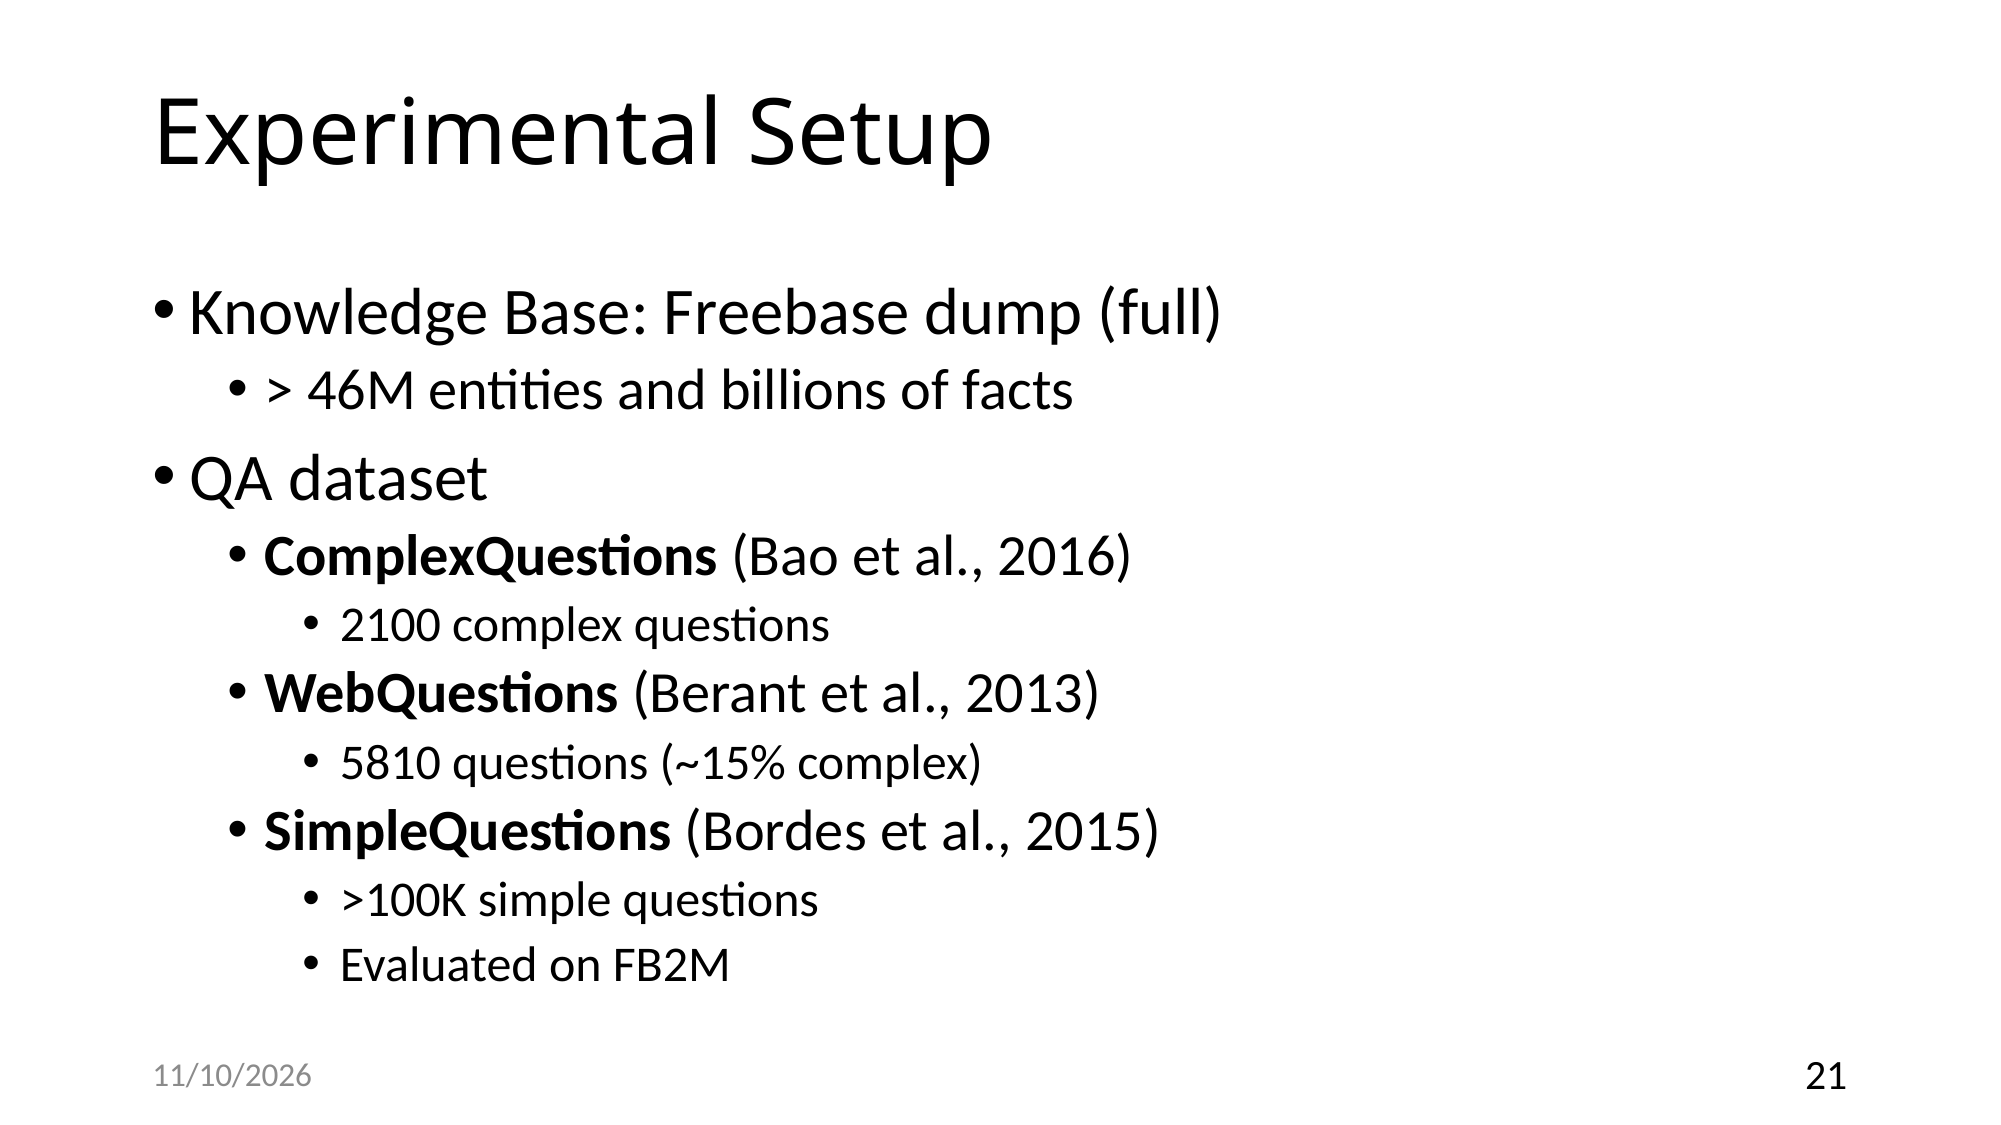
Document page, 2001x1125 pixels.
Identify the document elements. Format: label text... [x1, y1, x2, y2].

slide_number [137, 1042, 588, 1103]
slide_number 21 [1412, 1042, 1863, 1103]
title Experimental Setup [137, 59, 1863, 211]
list Knowledge Base: Freebase dump (full) > 46M entities and billions of facts QA dataset ComplexQuestions (Bao et al., 2016) 2100 complex questions WebQuestions (Berant et al., 2013) 5810 questions (~15% complex) SimpleQuestions (Bordes et al., 2015) >100K simple questions Evaluated on FB2M [137, 269, 1863, 1044]
